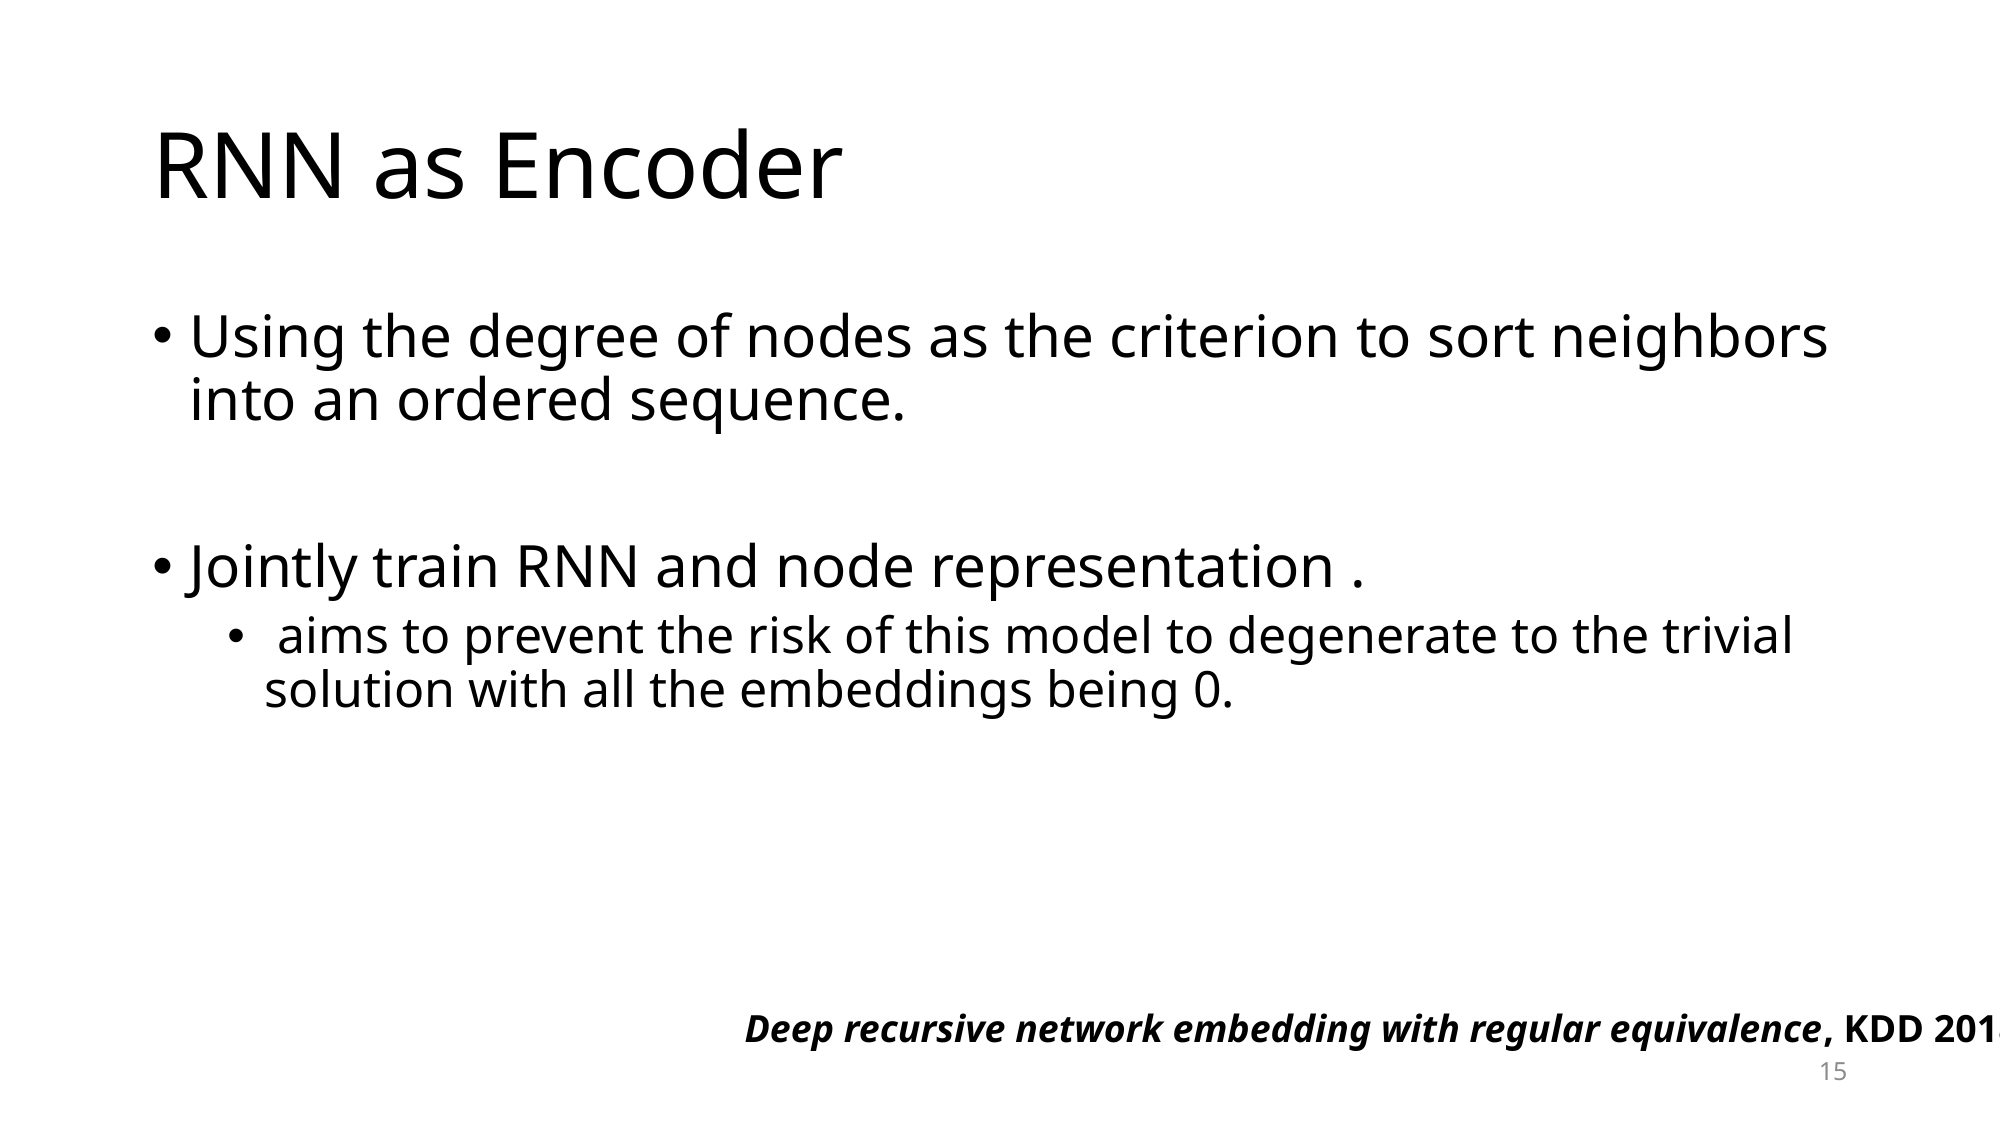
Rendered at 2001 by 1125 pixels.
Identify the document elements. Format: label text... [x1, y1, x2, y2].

text_box Deep recursive network embedding with regular equivalence, KDD 2018 [729, 997, 2000, 1058]
title RNN as Encoder [137, 59, 1863, 278]
slide_number 15 [1412, 1058, 1863, 1103]
